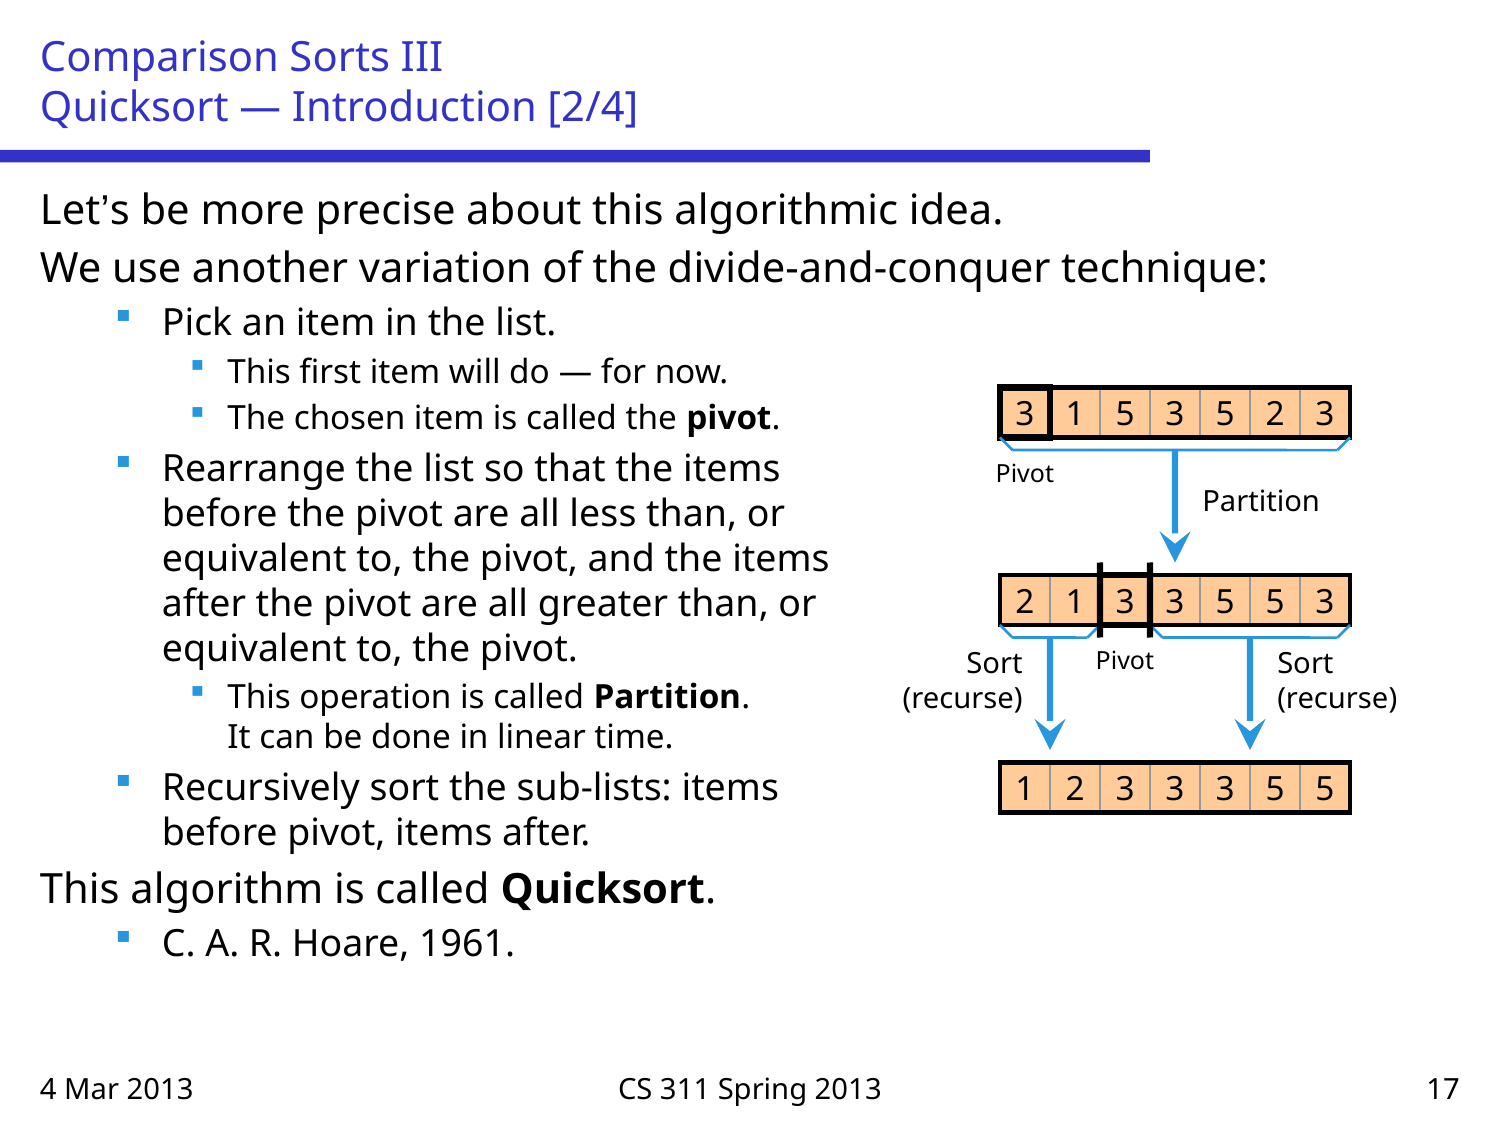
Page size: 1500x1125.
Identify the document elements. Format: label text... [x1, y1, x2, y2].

text_box [1150, 575, 1350, 625]
text_box [1039, 729, 1061, 751]
text_box [999, 575, 1100, 625]
text_box Sort (recurse) [849, 637, 1038, 723]
text_box Sort (recurse) [1262, 637, 1450, 723]
title Comparison Sorts III Quicksort — Introduction [2/4] [24, 24, 1475, 138]
text_box Pivot [975, 450, 1075, 495]
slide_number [24, 1062, 375, 1113]
text_box [999, 762, 1350, 813]
footer CS 311 Spring 2013 [387, 1062, 1113, 1113]
text_box [1239, 729, 1261, 751]
text_box Pivot [1074, 637, 1175, 683]
text_box [1050, 387, 1350, 438]
text_box 3 [999, 387, 1050, 438]
list Let’s be more precise about this algorithmic idea. We use another variation of the divide-and-conquer technique: Pick an item in the list. This first item will do — for now. The chosen item is called the pivot. Rearrange the list so that the items before the pivot are all less than, or equivalent to, the pivot, and the items after the pivot are all greater than, or equivalent to, the pivot. This operation is called Partition. It can be done in linear time. Recursively sort the sub-lists: items before pivot, items after. This algorithm is called Quicksort. C. A. R. Hoare, 1961. [24, 174, 1475, 1050]
slide_number 17 [1125, 1062, 1475, 1113]
text_box [1164, 541, 1186, 563]
text_box 3 [1100, 575, 1150, 625]
text_box Partition [1187, 474, 1375, 525]
